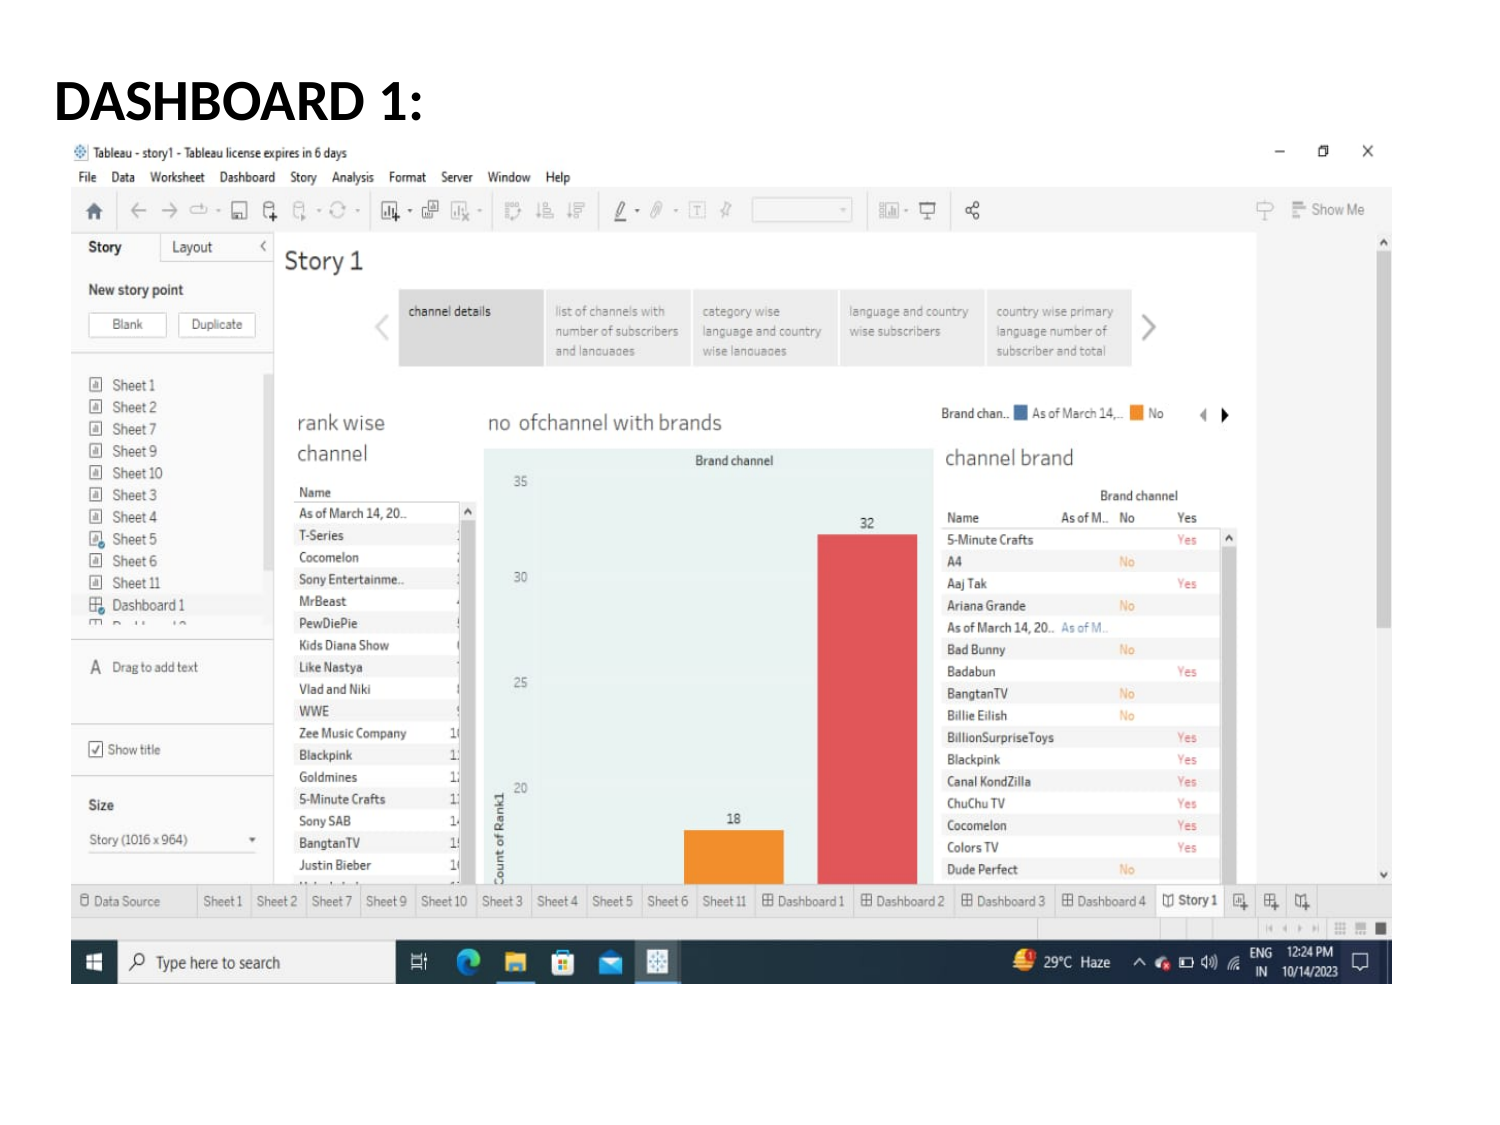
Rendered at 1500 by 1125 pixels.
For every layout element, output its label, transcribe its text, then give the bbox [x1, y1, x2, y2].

text_box DASHBOARD 1: [40, 54, 697, 139]
picture [71, 140, 1392, 985]
